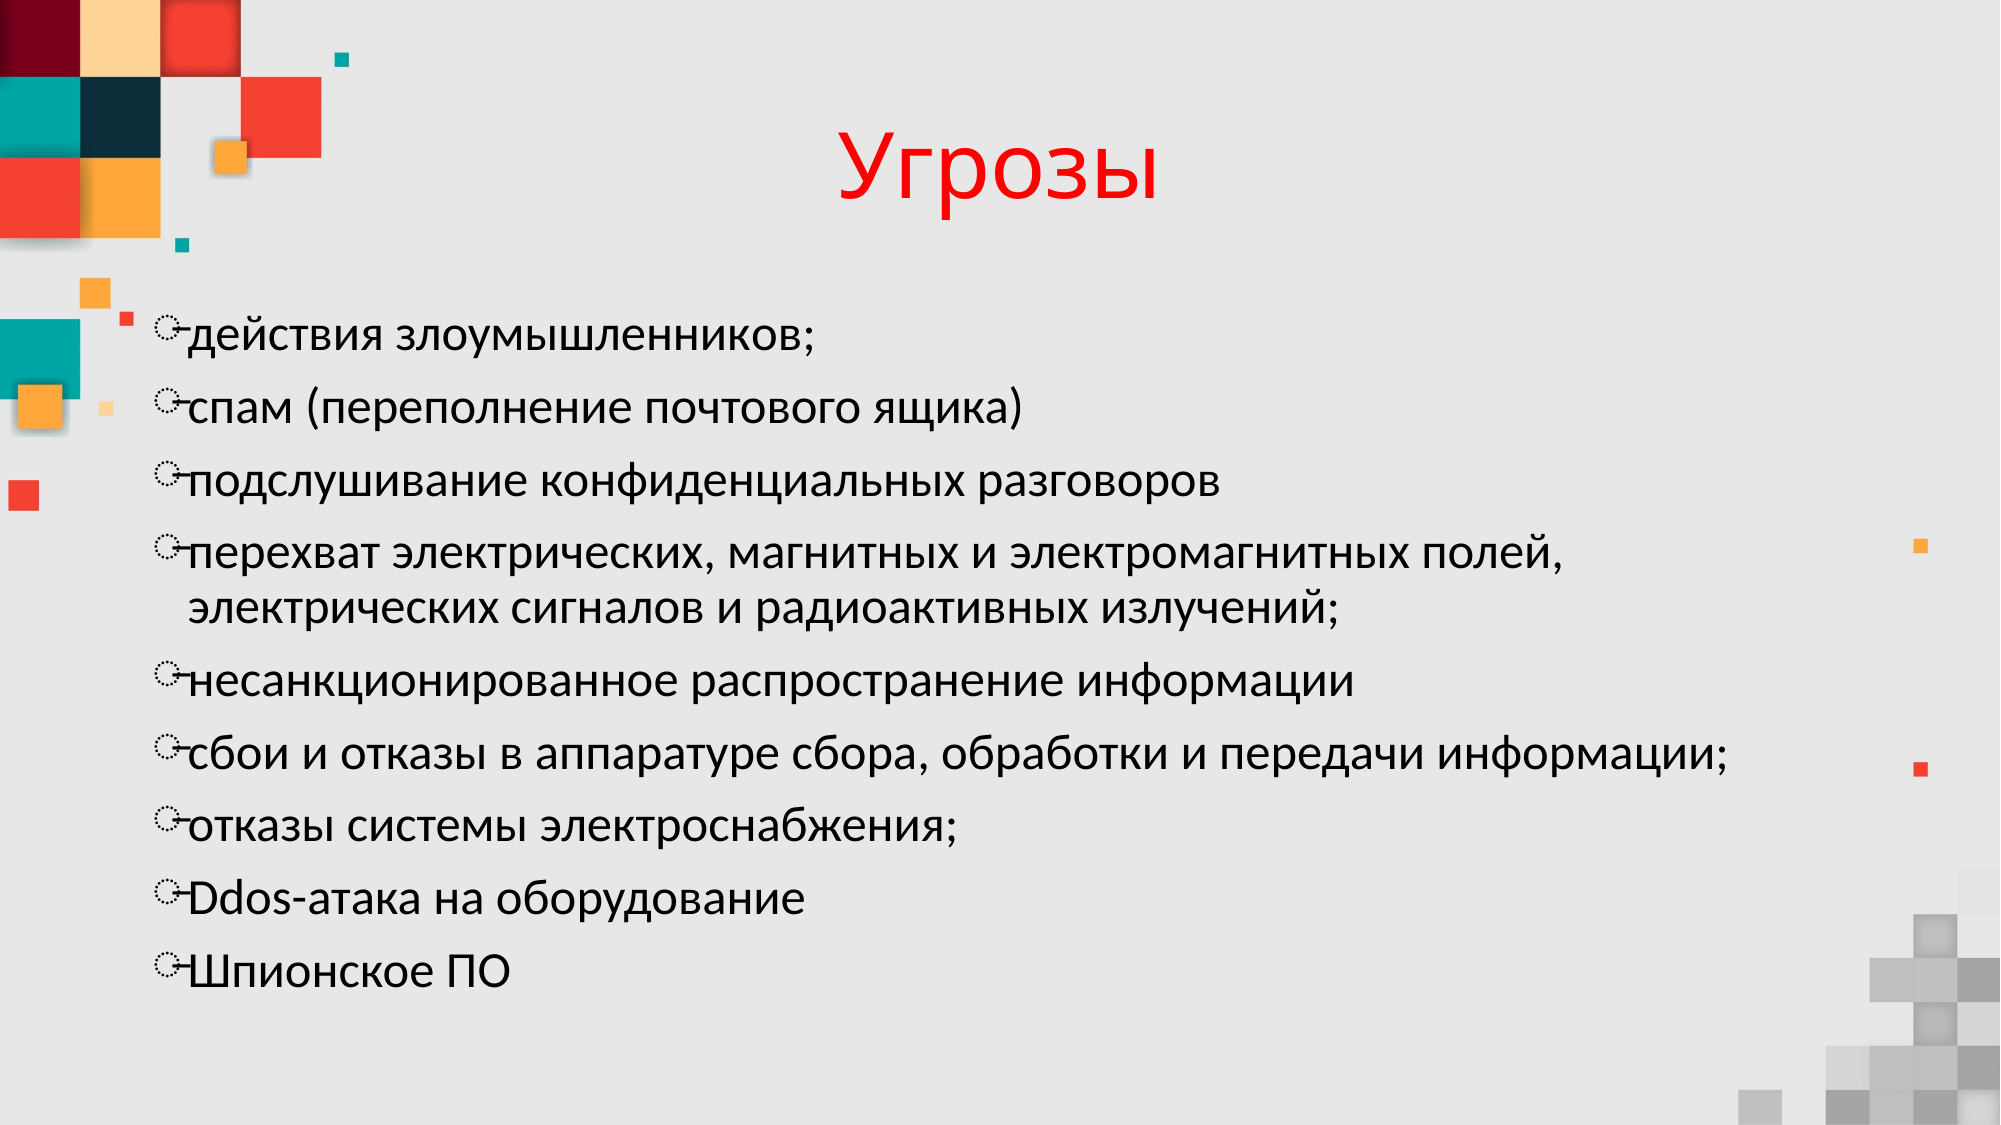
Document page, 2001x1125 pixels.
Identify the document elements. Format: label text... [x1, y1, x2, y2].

list действия злоумышленников; спам (переполнение почтового ящика) подслушивание конфиденциальных разговоров перехват электрических, магнитных и электромагнитных полей, электрических сигналов и радиоактивных излучений; несанкционированное распространение информации сбои и отказы в аппаратуре сбора, обработки и передачи информации; отказы системы электроснабжения; Ddos-атака на оборудование Шпионское ПО [137, 299, 1863, 1014]
title Угрозы [137, 59, 1863, 278]
picture [0, 0, 2000, 1125]
